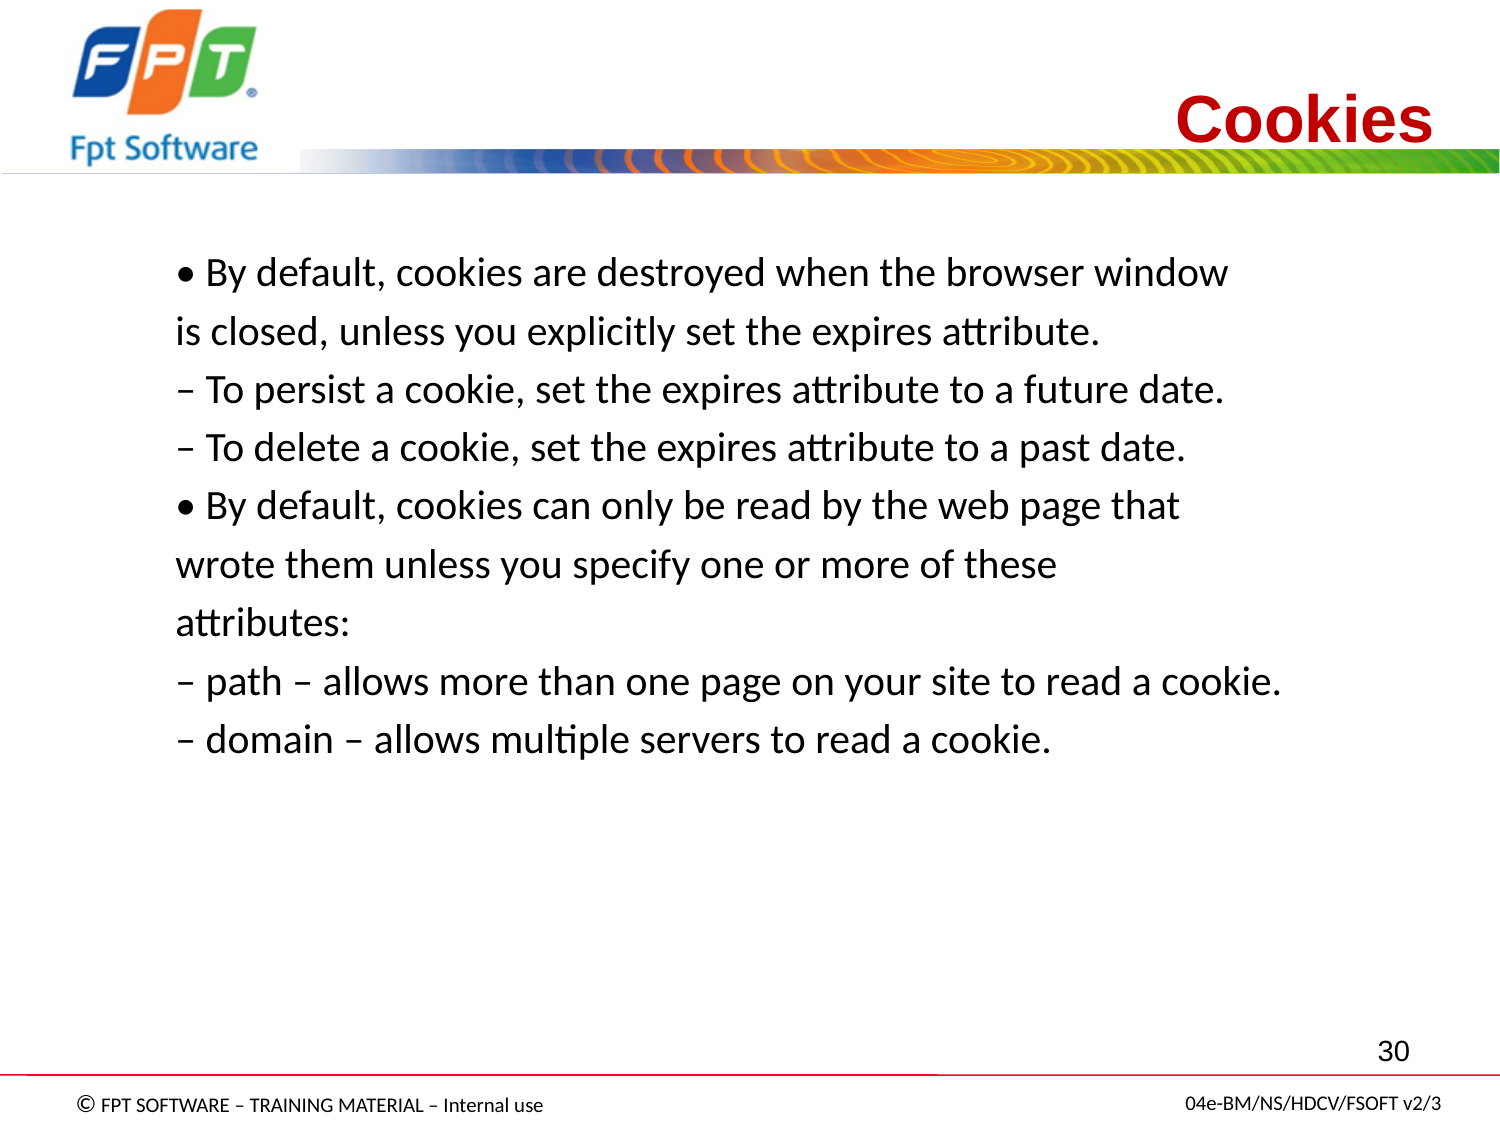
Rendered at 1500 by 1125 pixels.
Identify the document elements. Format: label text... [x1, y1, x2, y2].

title Cookies [105, 25, 1450, 164]
picture [0, 8, 1500, 300]
list • By default, cookies are destroyed when the browser window is closed, unless you explicitly set the expires attribute. – To persist a cookie, set the expires attribute to a future date. – To delete a cookie, set the expires attribute to a past date. • By default, cookies can only be read by the web page that wrote them unless you specify one or more of these attributes: – path – allows more than one page on your site to read a cookie. – domain – allows multiple servers to read a cookie. [160, 237, 1327, 986]
text_box 30 [1074, 1024, 1425, 1103]
